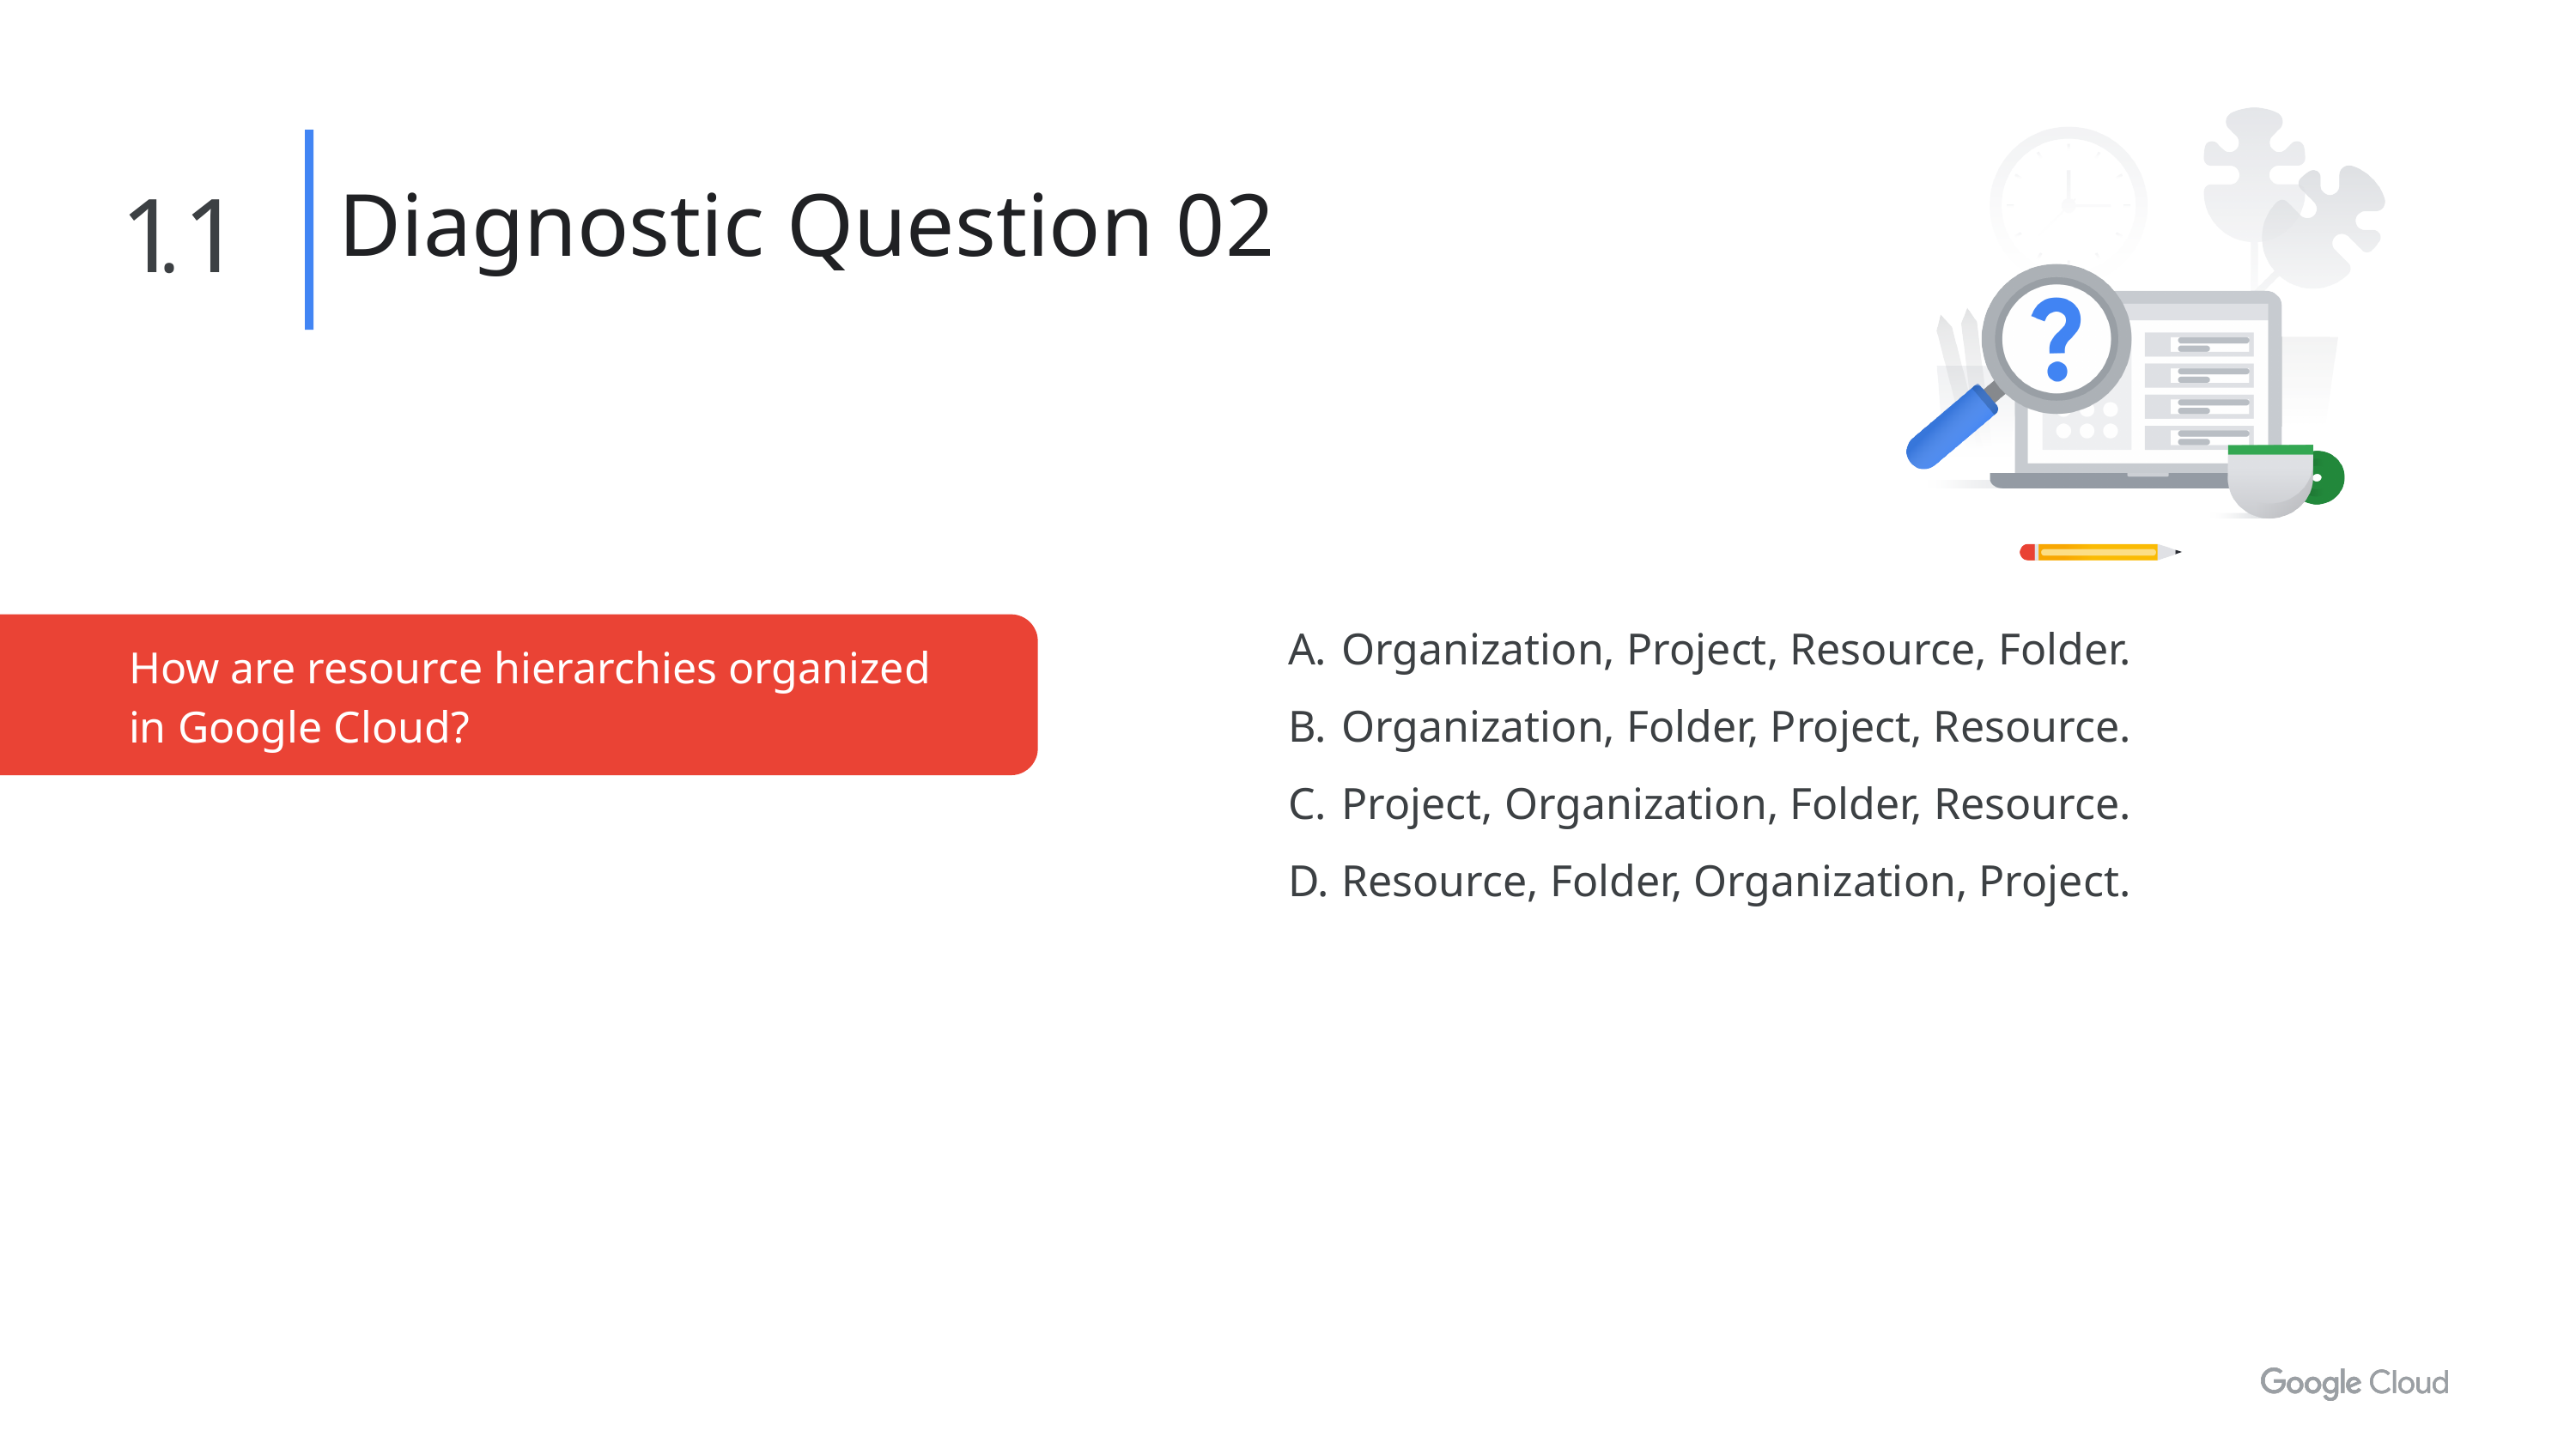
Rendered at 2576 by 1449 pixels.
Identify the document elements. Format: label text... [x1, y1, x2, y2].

text_box Diagnostic Question 02 [338, 129, 1776, 330]
picture [2261, 1367, 2448, 1401]
picture [1906, 107, 2385, 561]
text_box [0, 614, 1036, 776]
text_box How are resource hierarchies organized in Google Cloud? [128, 632, 1062, 765]
text_box 1 1 [107, 147, 305, 316]
text_box . [146, 183, 223, 301]
text_box [305, 130, 314, 330]
text_box Organization, Project, Resource, Folder. Organization, Folder, Project, Resource. Project, Organization, Folder, Resource. Resource, Folder, Organization, Project. [1277, 614, 2447, 1141]
